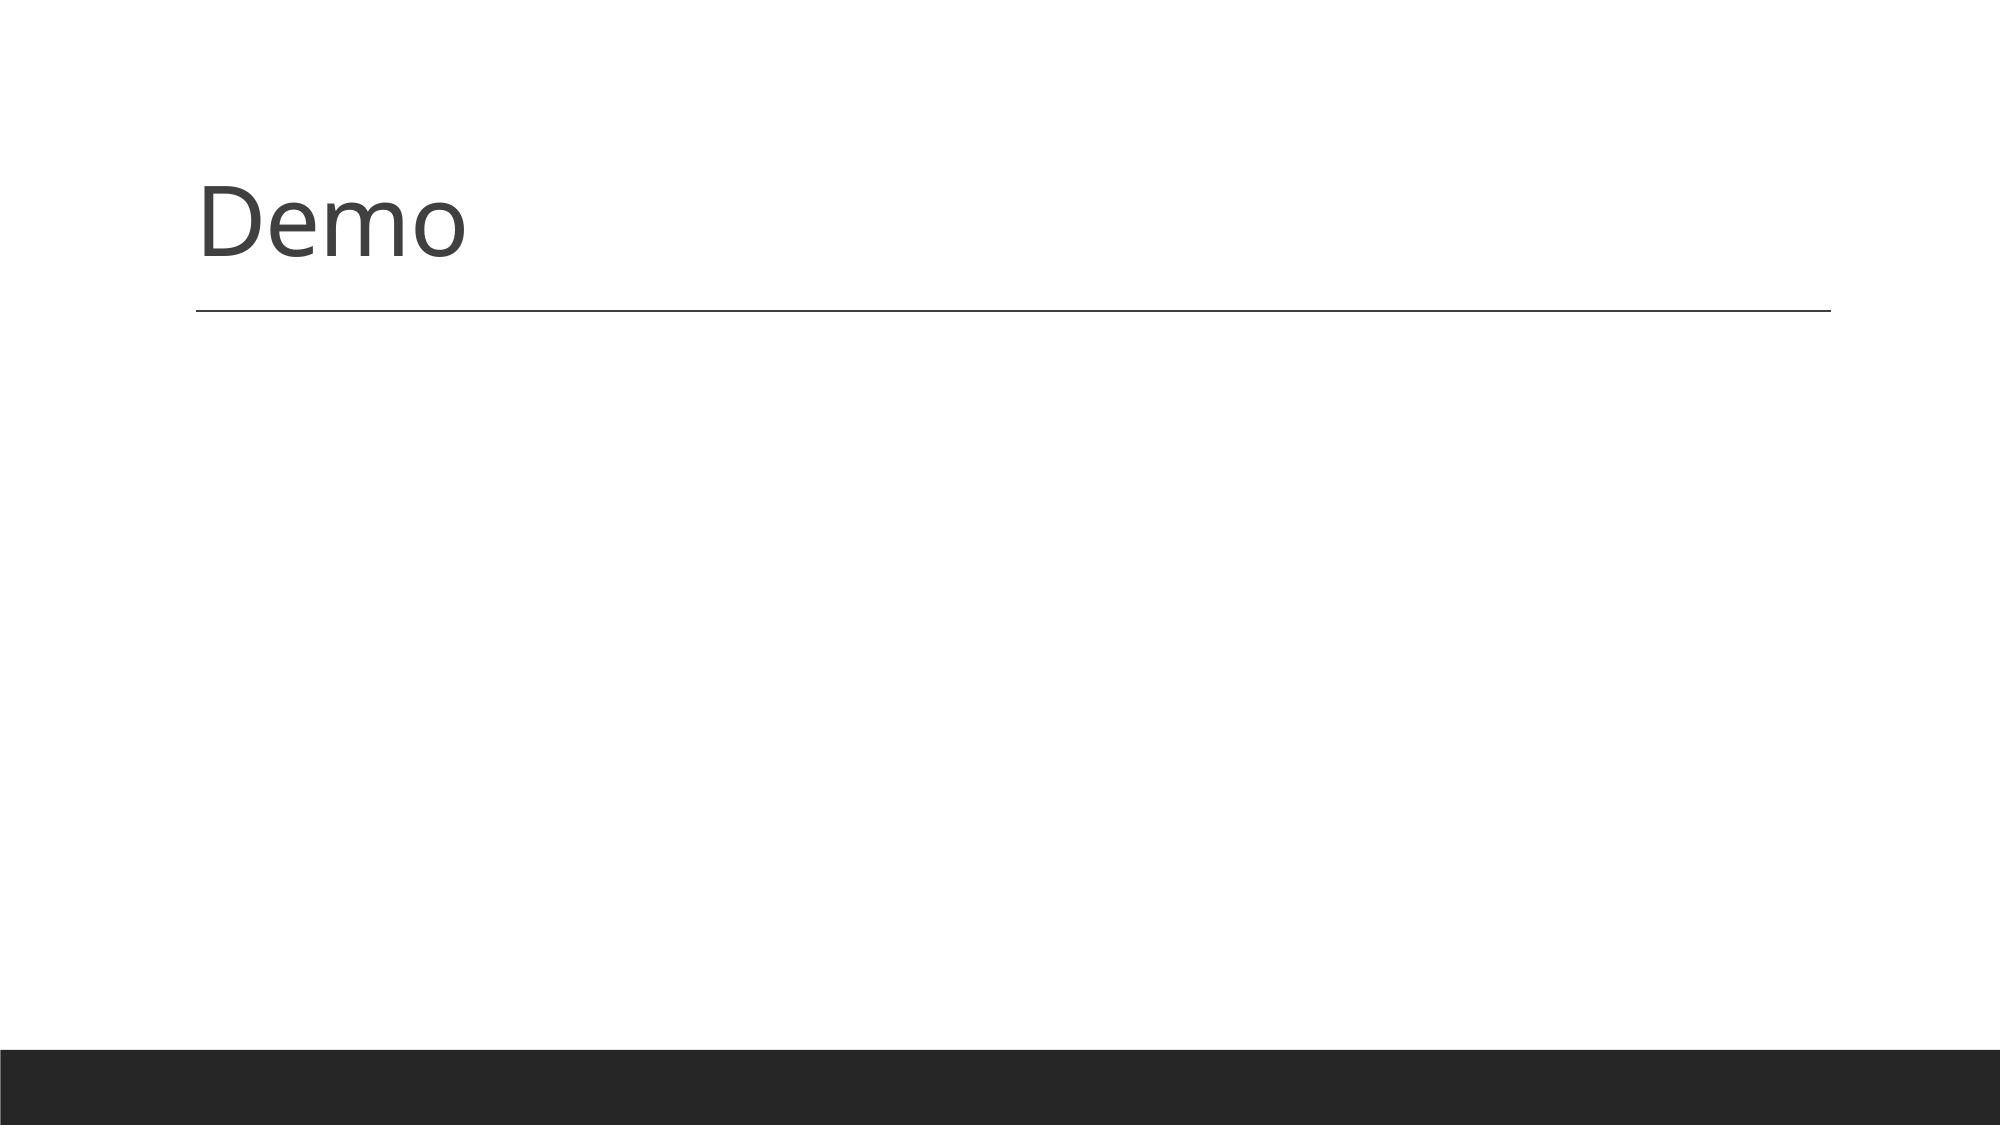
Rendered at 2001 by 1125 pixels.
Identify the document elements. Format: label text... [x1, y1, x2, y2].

title Demo [180, 47, 1830, 285]
